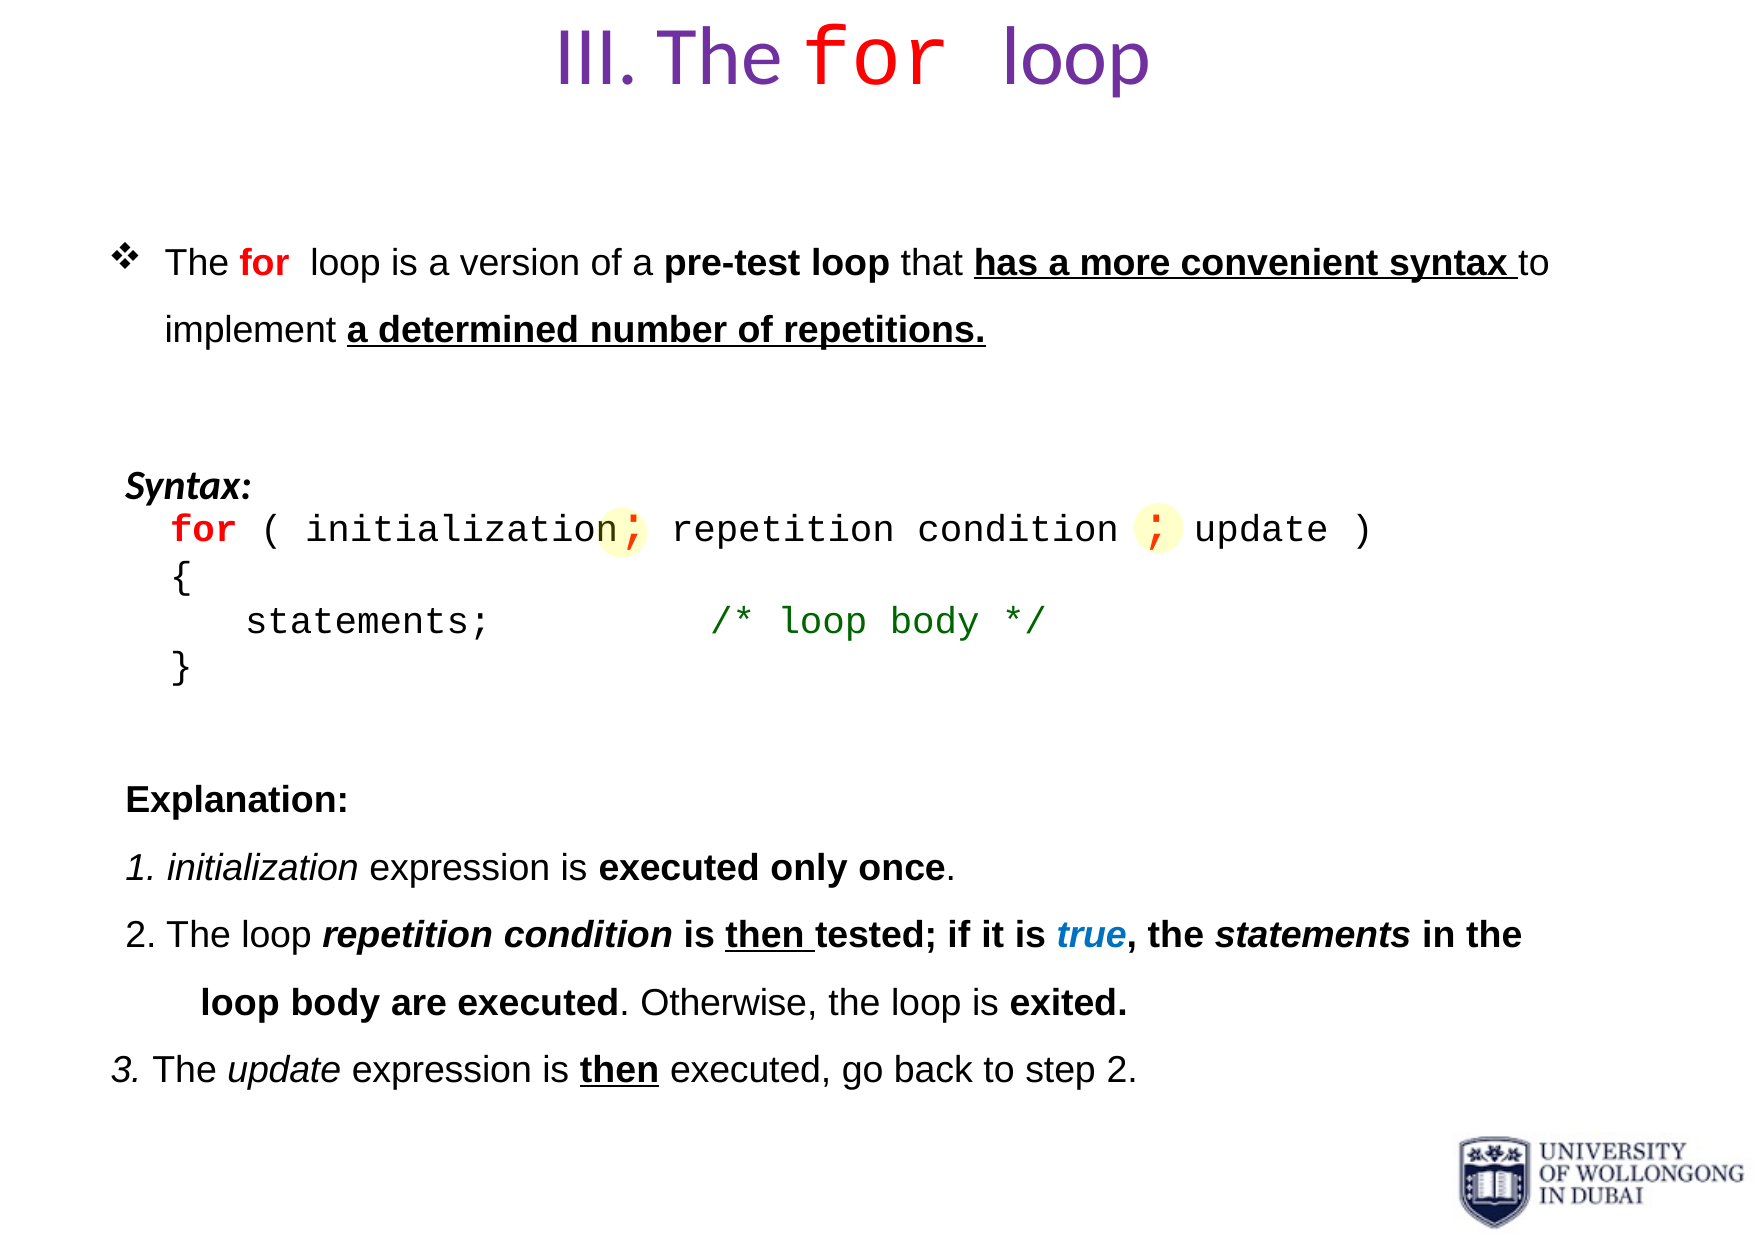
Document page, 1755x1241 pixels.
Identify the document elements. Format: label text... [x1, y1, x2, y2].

title III. The for loop [154, 1, 1553, 209]
text_box Syntax: for ( initialization; repetition condition ; update ) { statements; /* loop body */ } Explanation: 1. initialization expression is executed only once. 2. The loop repetition condition is then tested; if it is true, the statements in the loop body are executed. Otherwise, the loop is exited. 3. The update expression is then executed, go back to step 2. [110, 457, 1632, 1091]
text_box [1131, 501, 1186, 556]
text_box The for loop is a version of a pre‐test loop that has a more convenient syntax to implement a determined number of repetitions. [106, 215, 1648, 351]
picture [1452, 1132, 1755, 1238]
text_box [595, 505, 650, 560]
